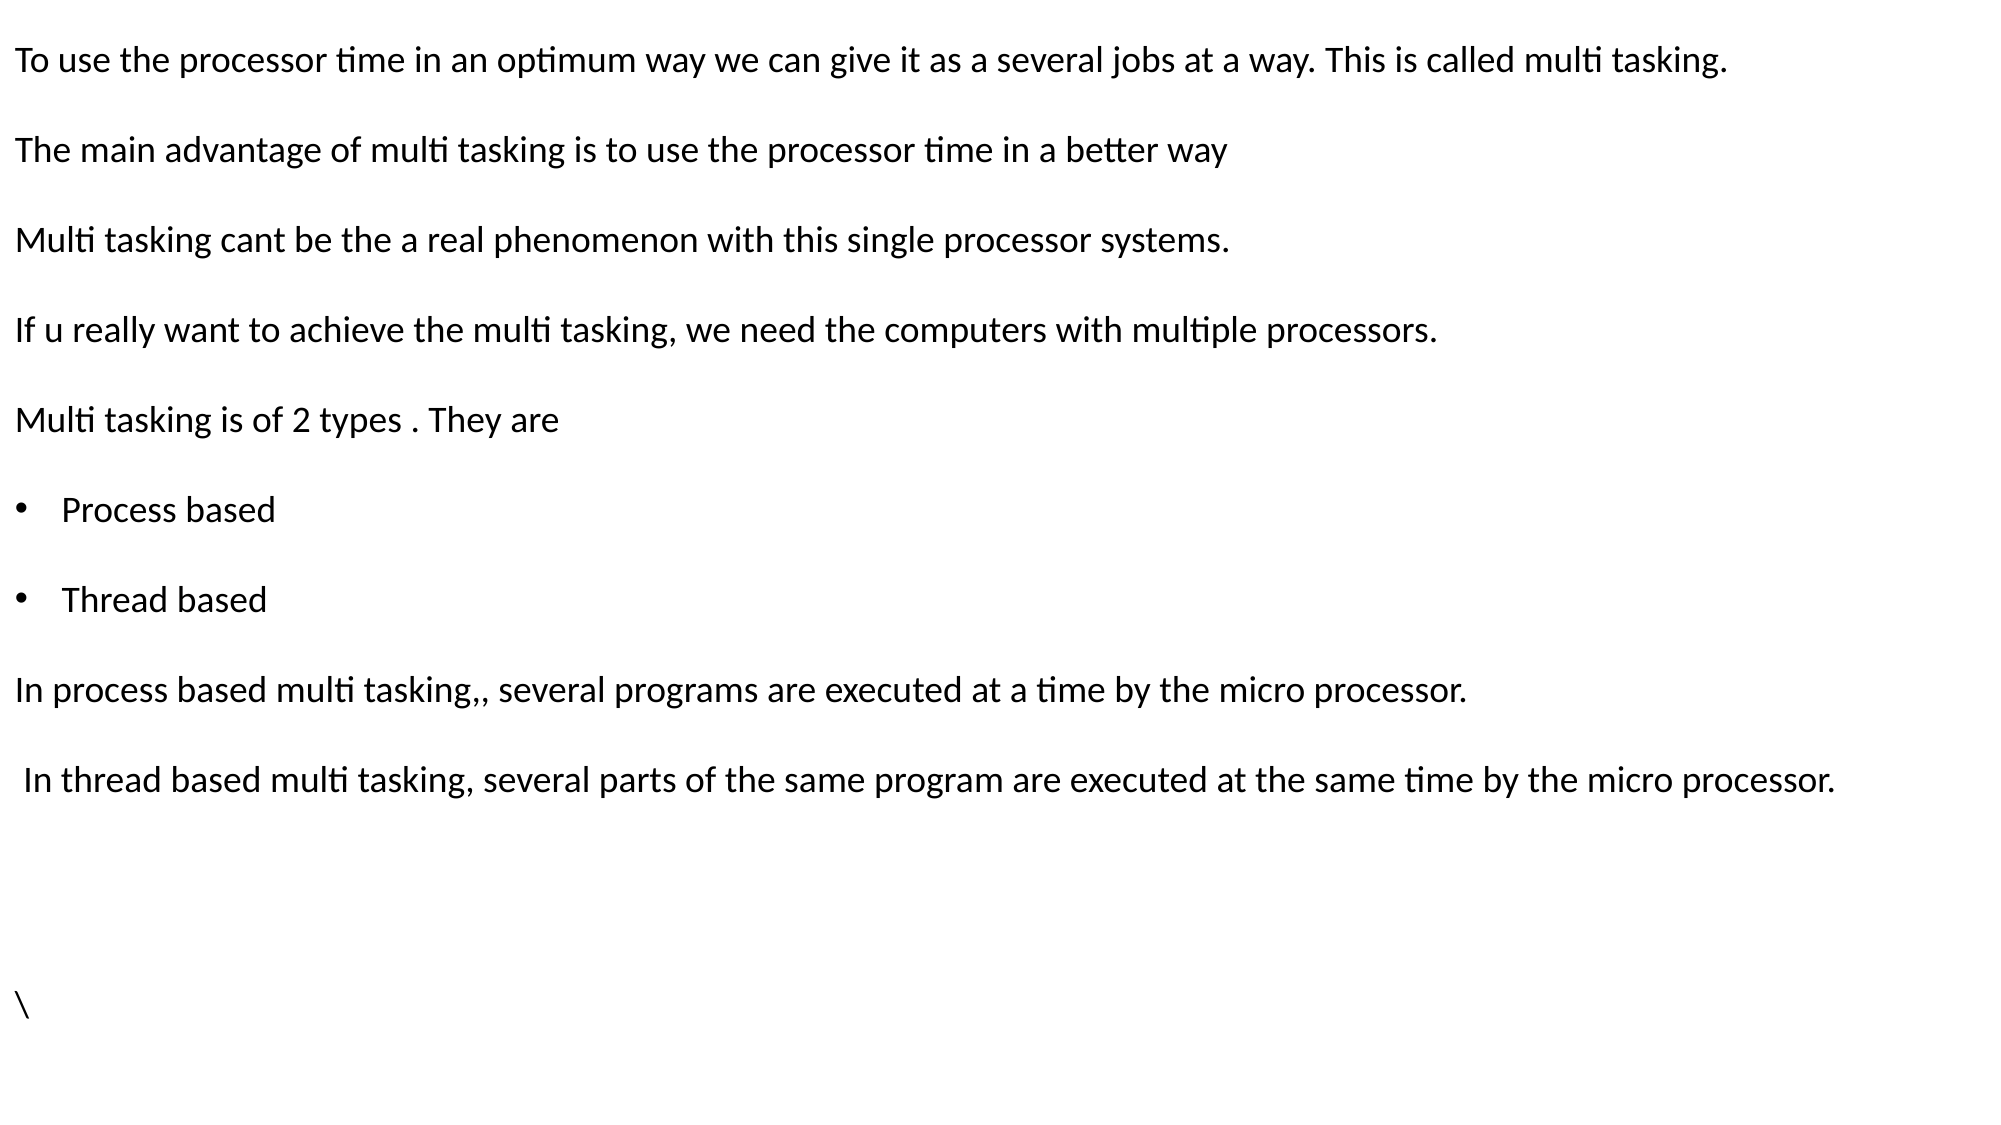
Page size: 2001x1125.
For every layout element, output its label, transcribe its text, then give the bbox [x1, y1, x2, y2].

text_box To use the processor time in an optimum way we can give it as a several jobs at a way. This is called multi tasking. The main advantage of multi tasking is to use the processor time in a better way Multi tasking cant be the a real phenomenon with this single processor systems. If u really want to achieve the multi tasking, we need the computers with multiple processors. Multi tasking is of 2 types . They are Process based Thread based In process based multi tasking,, several programs are executed at a time by the micro processor. In thread based multi tasking, several parts of the same program are executed at the same time by the micro processor. \ [0, 27, 2000, 1033]
